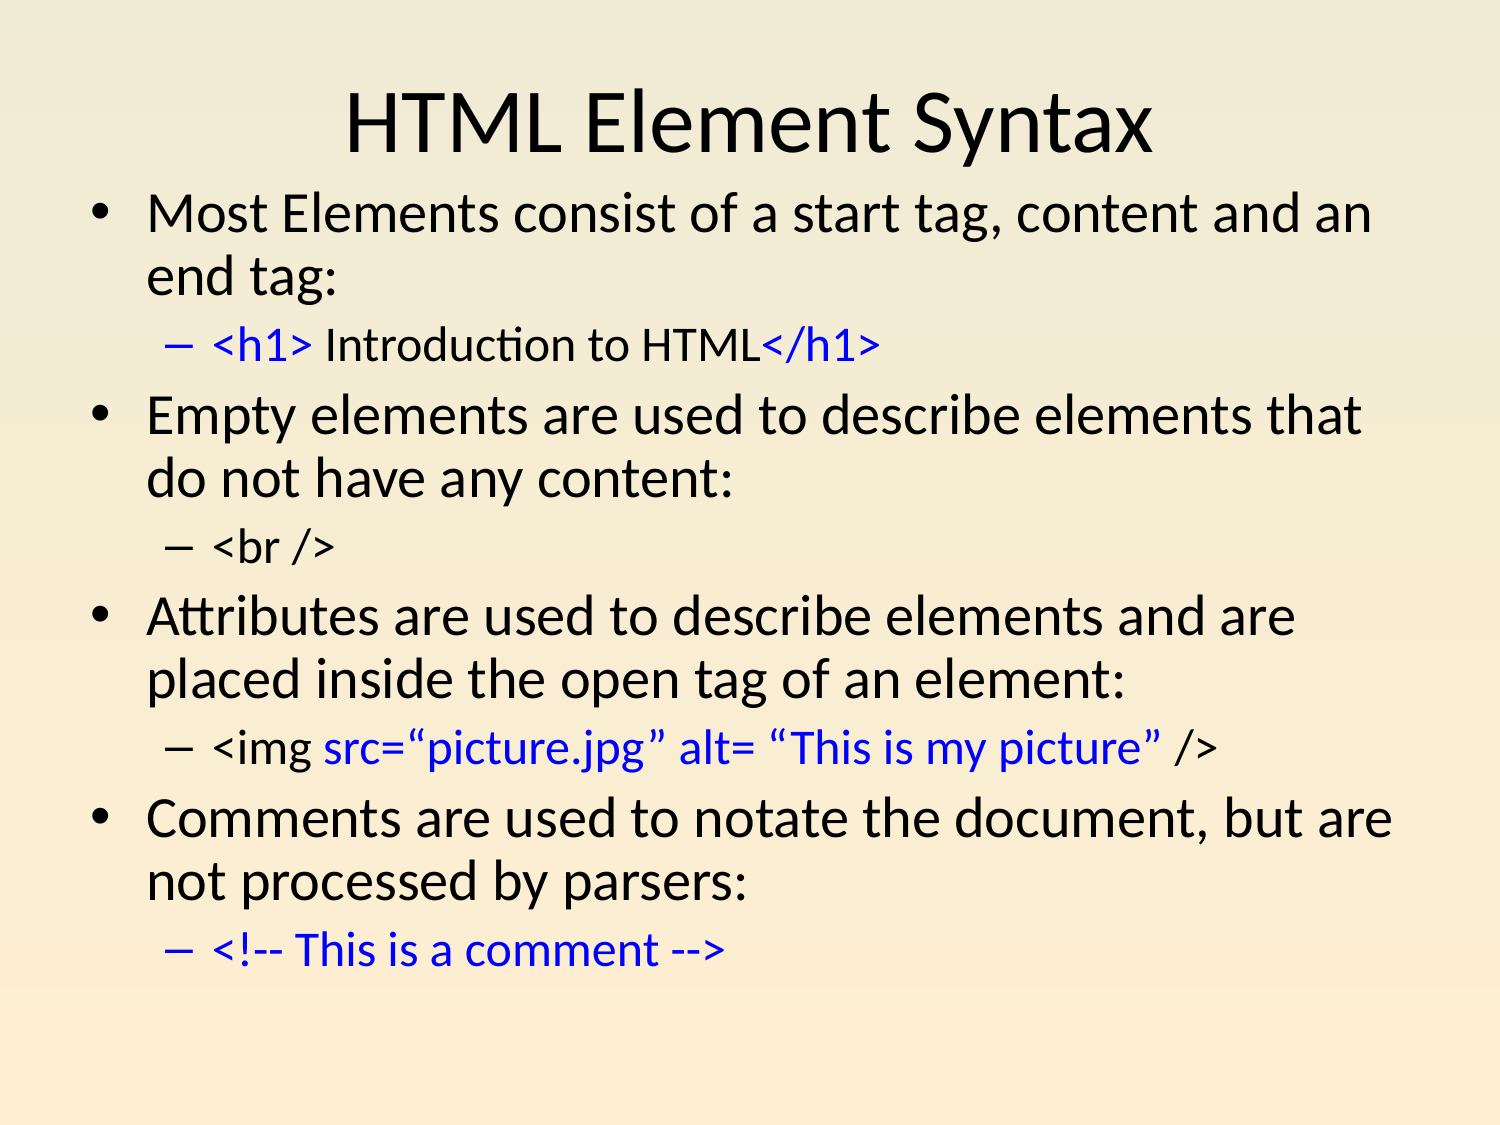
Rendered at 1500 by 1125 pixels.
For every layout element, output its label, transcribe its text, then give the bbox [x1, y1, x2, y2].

list Most Elements consist of a start tag, content and an end tag: <h1> Introduction to HTML</h1> Empty elements are used to describe elements that do not have any content: <br /> Attributes are used to describe elements and are placed inside the open tag of an element: <img src=“picture.jpg” alt= “This is my picture” /> Comments are used to notate the document, but are not processed by parsers: <!-- This is a comment --> [75, 174, 1425, 1025]
title HTML Element Syntax [75, 45, 1425, 174]
